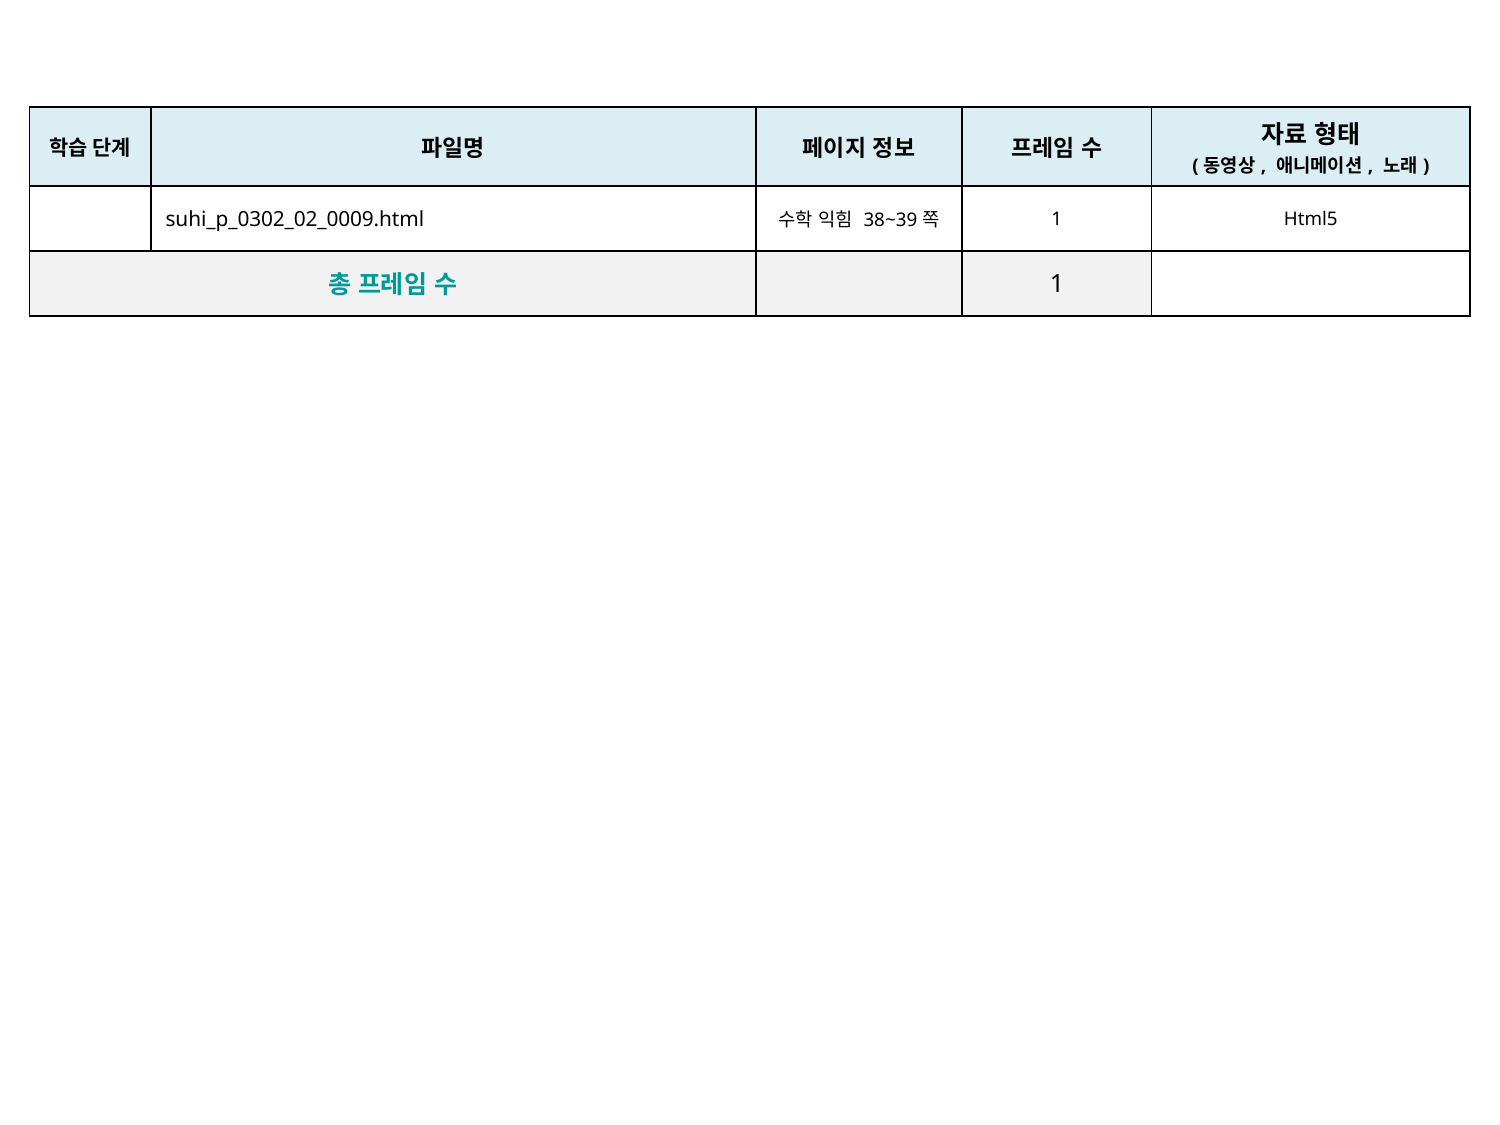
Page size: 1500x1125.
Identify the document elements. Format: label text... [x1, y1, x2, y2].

table_cell 1 [963, 187, 1151, 250]
table_header 프레임 수 [963, 108, 1151, 185]
table_cell 수학 익힘 38~39쪽 [757, 187, 961, 250]
table_cell 1 [963, 252, 1151, 315]
table_cell suhi_p_0302_02_0009.html [152, 187, 755, 250]
table_header 파일명 [152, 108, 755, 185]
table_header 학습 단계 [30, 108, 150, 185]
table_cell [757, 252, 961, 315]
table_cell [1152, 252, 1469, 315]
table_header 자료 형태 (동영상, 애니메이션, 노래) [1152, 108, 1469, 185]
table_cell 총 프레임 수 [30, 252, 755, 315]
table_cell [30, 187, 150, 250]
table_header 페이지 정보 [757, 108, 961, 185]
table_cell Html5 [1152, 187, 1469, 250]
